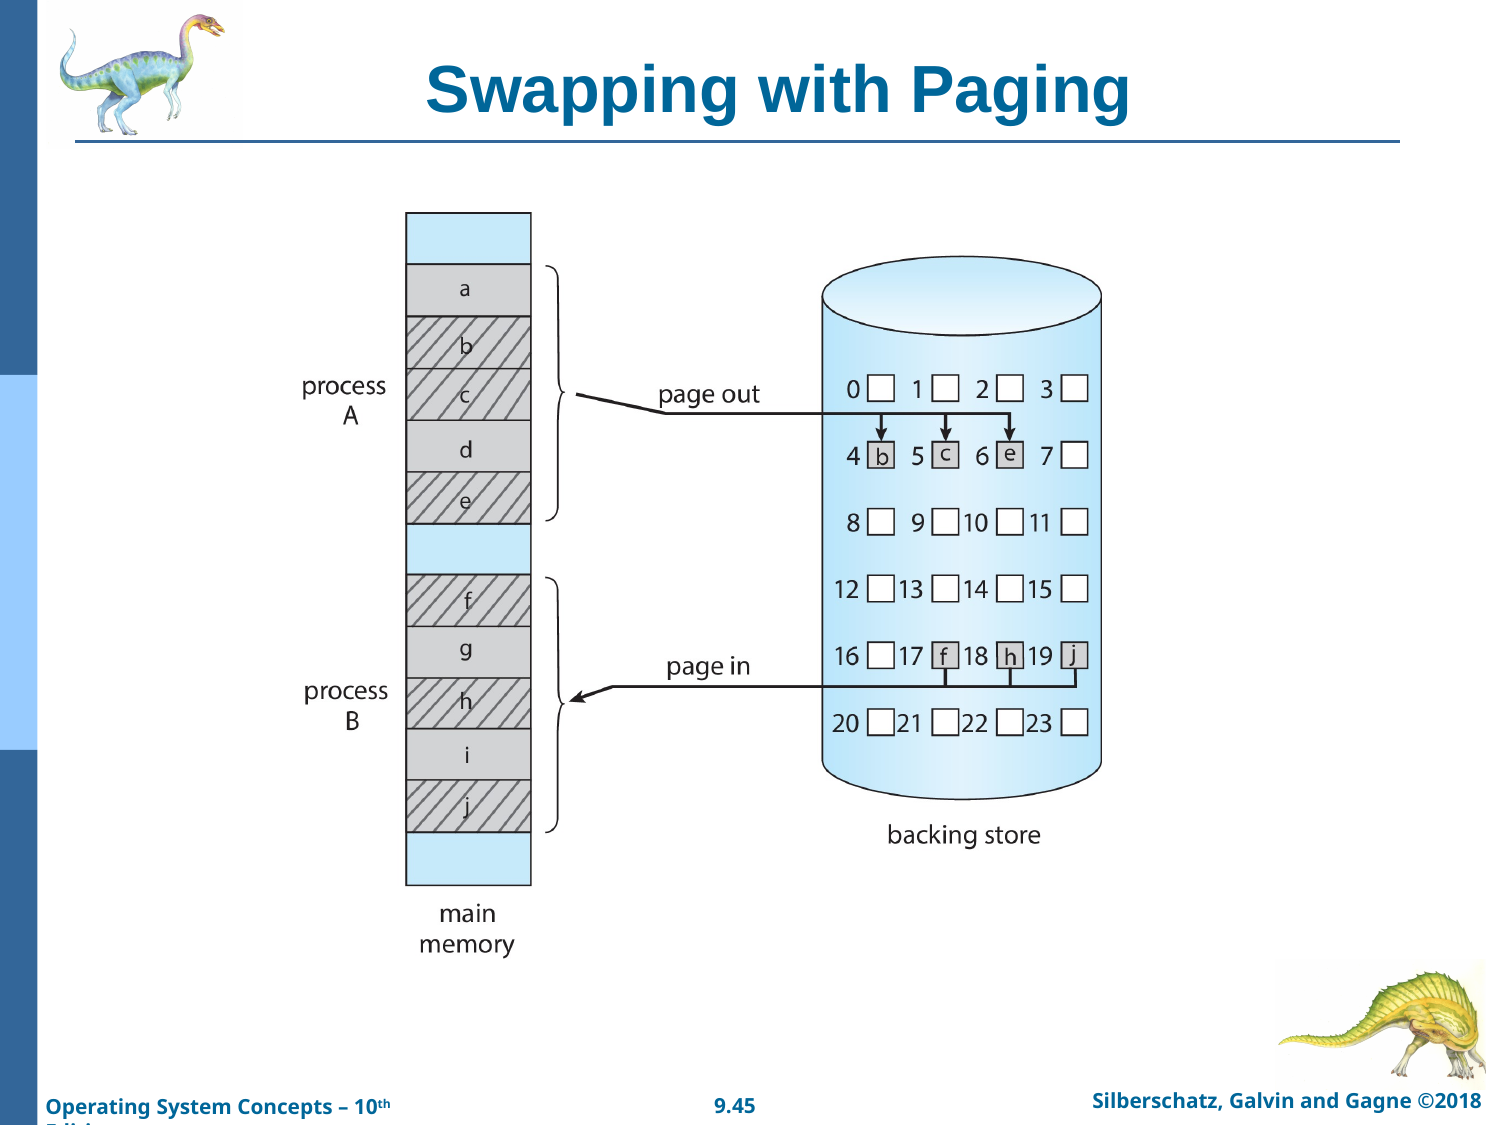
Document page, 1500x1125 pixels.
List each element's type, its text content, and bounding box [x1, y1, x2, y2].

title Swapping with Paging [134, 39, 1425, 134]
picture [301, 212, 1102, 959]
picture [1275, 959, 1486, 1090]
picture [46, 0, 243, 149]
